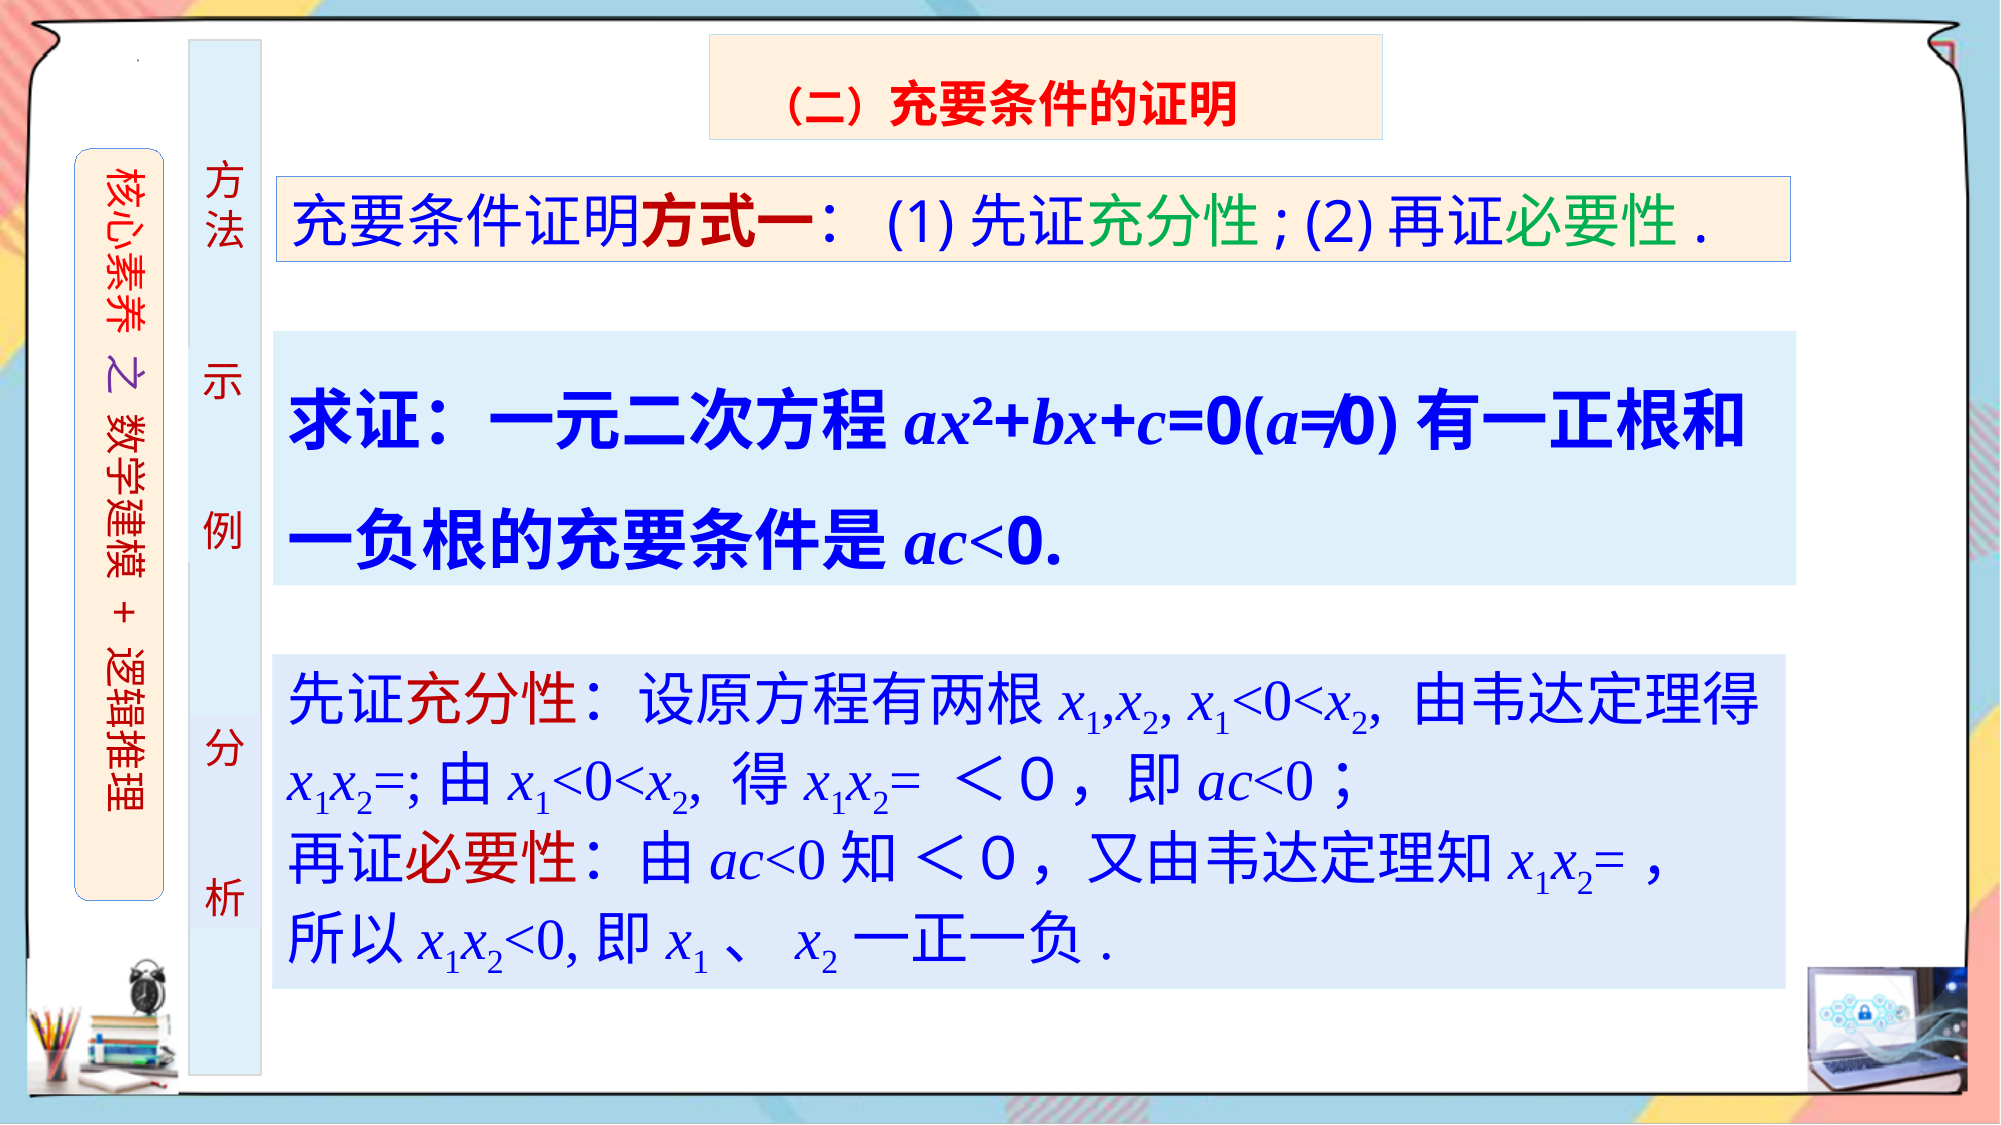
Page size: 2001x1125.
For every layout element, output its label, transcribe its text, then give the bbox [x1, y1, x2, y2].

text_box 充要条件证明方式一：(1)先证充分性; (2)再证必要性. [276, 176, 1791, 262]
text_box 核心素养 之 数学建模 + 逻辑推理 [74, 148, 164, 901]
text_box （二）充要条件的证明 [709, 34, 1383, 140]
text_box 求证：一元二次方程ax2+bx+c=0(a≠0)有一正根和一负根的充要条件是ac<0. [273, 330, 1797, 586]
text_box 方法 [189, 146, 257, 262]
text_box 分 析 [190, 714, 261, 930]
picture [0, 0, 2001, 1125]
text_box [188, 40, 261, 1076]
text_box 示 例 [188, 347, 258, 562]
